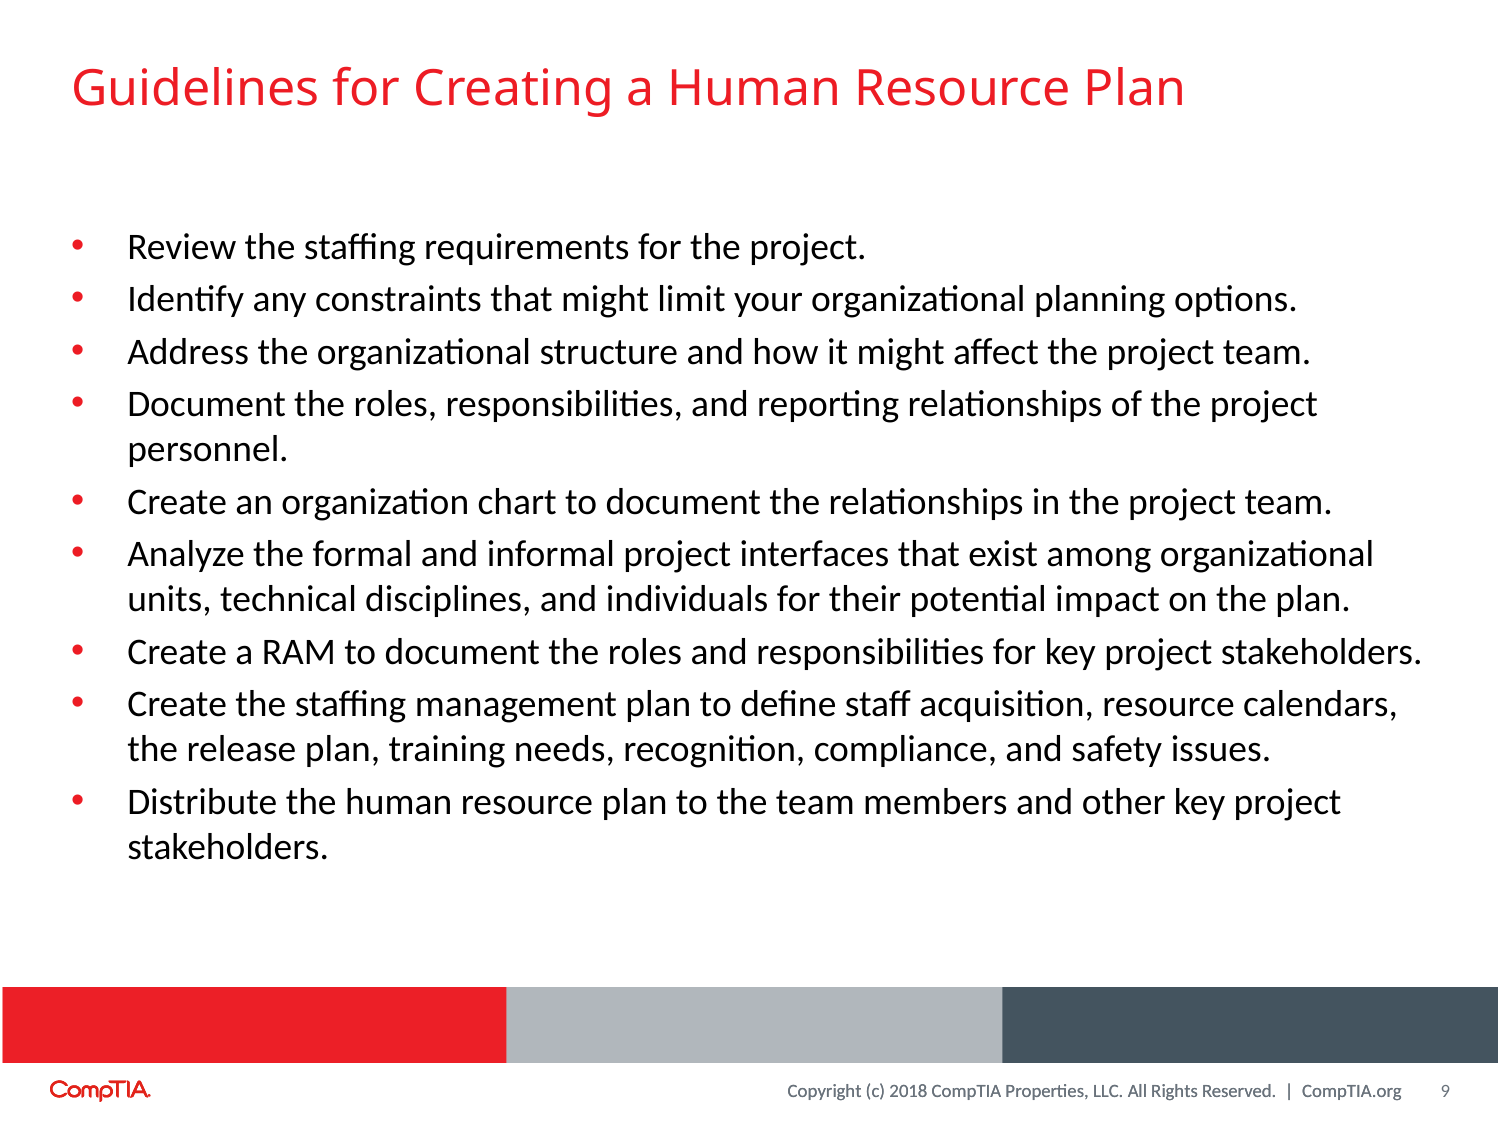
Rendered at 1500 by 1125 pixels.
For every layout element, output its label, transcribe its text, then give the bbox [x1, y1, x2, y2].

slide_number 9 [1407, 1067, 1450, 1113]
picture [0, 987, 1500, 1063]
list Review the staffing requirements for the project. Identify any constraints that might limit your organizational planning options. Address the organizational structure and how it might affect the project team. Document the roles, responsibilities, and reporting relationships of the project personnel. Create an organization chart to document the relationships in the project team. Analyze the formal and informal project interfaces that exist among organizational units, technical disciplines, and individuals for their potential impact on the plan. Create a RAM to document the roles and responsibilities for key project stakeholders. Create the staffing management plan to define staff acquisition, resource calendars, the release plan, training needs, recognition, compliance, and safety issues. Distribute the human resource plan to the team members and other key project stakeholders. [56, 214, 1444, 941]
title Guidelines for Creating a Human Resource Plan [56, 16, 1444, 155]
